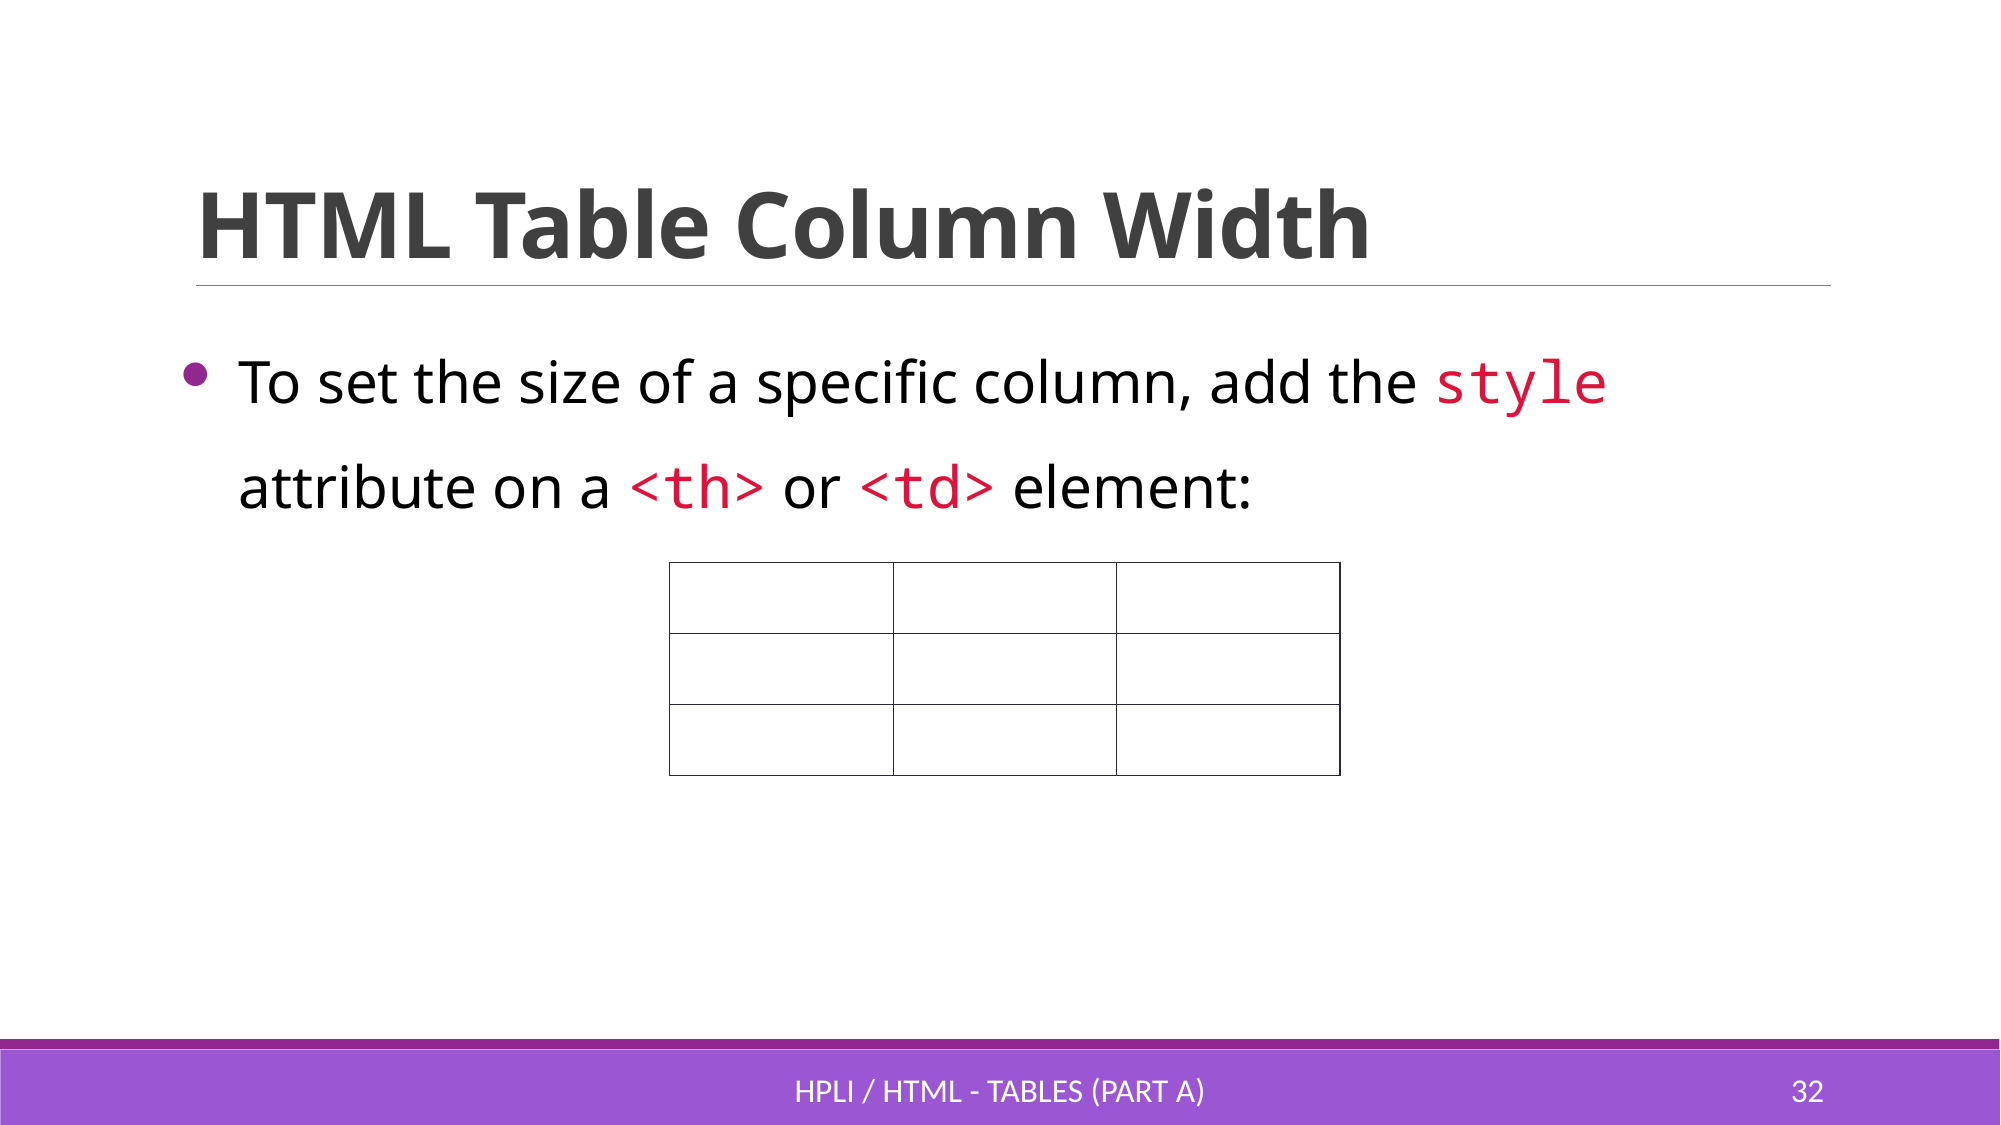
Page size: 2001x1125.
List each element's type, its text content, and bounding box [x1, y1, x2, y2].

table_header [670, 563, 893, 633]
footer HPLI / HTML - Tables (part A) [604, 1059, 1396, 1120]
table_cell [894, 705, 1116, 775]
slide_number 31 [1624, 1059, 1840, 1120]
table_cell [1117, 634, 1339, 704]
title HTML Table Column Width [180, 47, 1830, 285]
table_cell [1117, 705, 1339, 775]
table_header [1117, 563, 1339, 633]
table_header [894, 563, 1116, 633]
table_cell [894, 634, 1116, 704]
table_cell [670, 634, 893, 704]
list To set the size of a specific column, add the style attribute on a <th> or <td> element: [180, 302, 1830, 963]
table_cell [670, 705, 893, 775]
